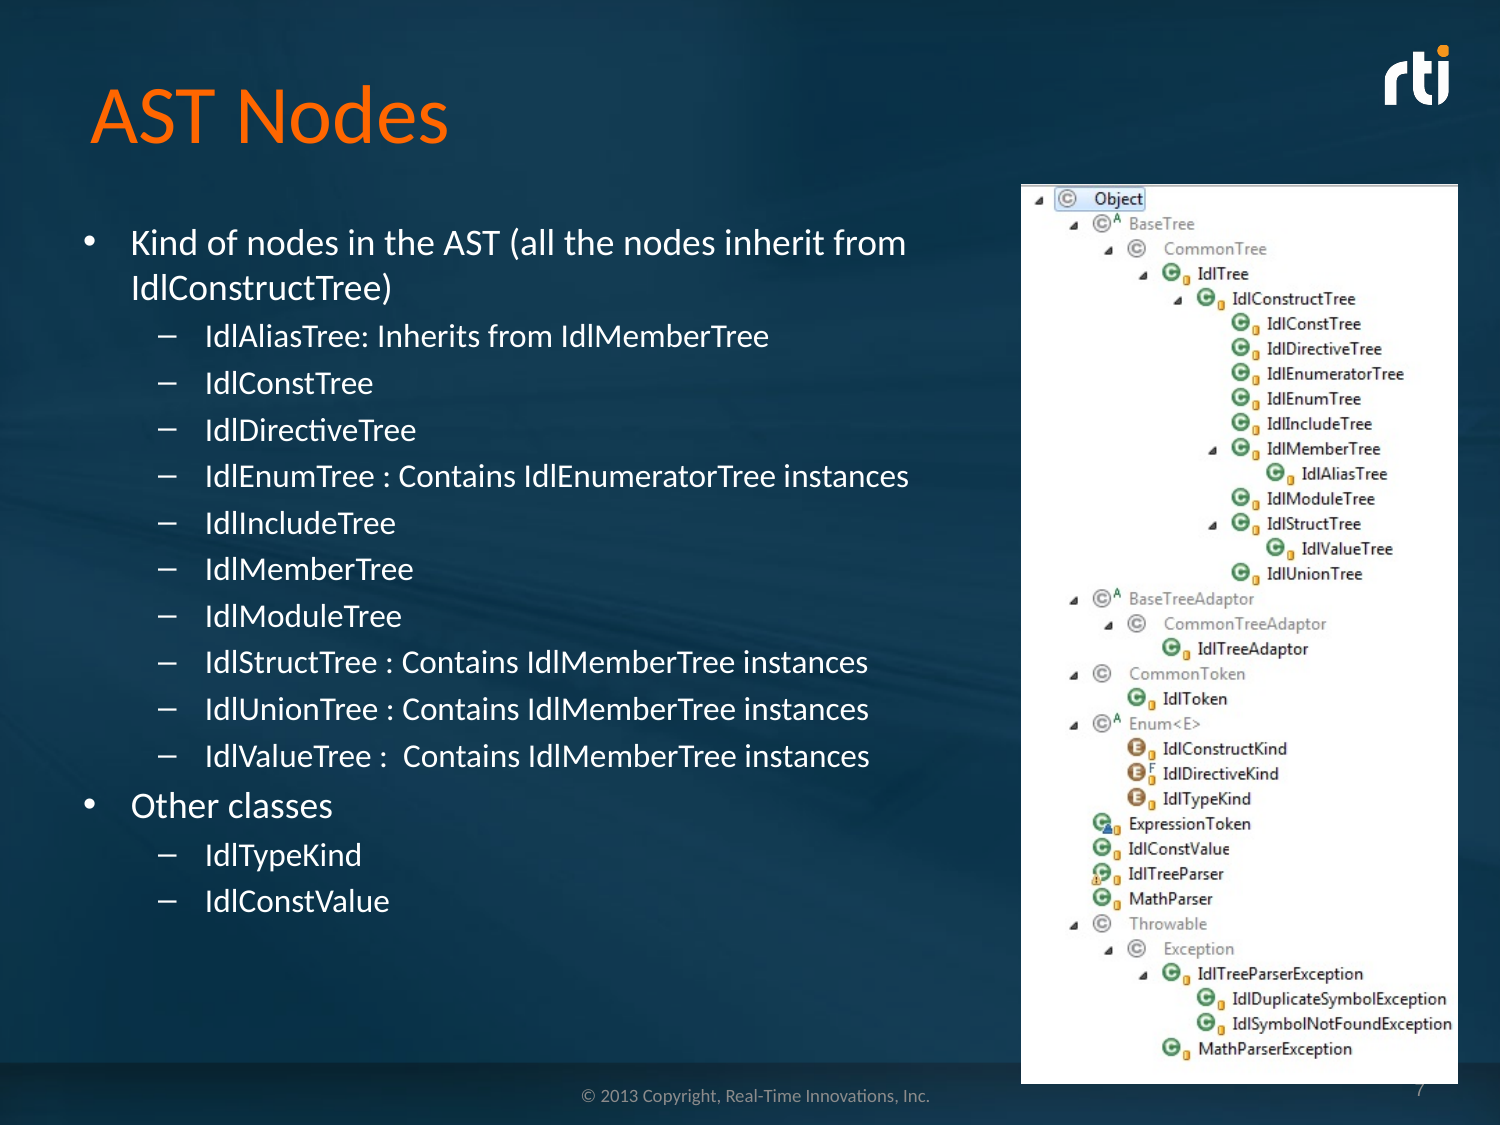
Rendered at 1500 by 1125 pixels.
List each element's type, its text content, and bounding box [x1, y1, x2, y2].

list Kind of nodes in the AST (all the nodes inherit from IdlConstructTree) IdlAliasTree: Inherits from IdlMemberTree IdlConstTree IdlDirectiveTree IdlEnumTree : Contains IdlEnumeratorTree instances IdlIncludeTree IdlMemberTree IdlModuleTree IdlStructTree : Contains IdlMemberTree instances IdlUnionTree : Contains IdlMemberTree instances IdlValueTree : Contains IdlMemberTree instances Other classes IdlTypeKind IdlConstValue [68, 210, 1015, 1044]
title AST Nodes [75, 45, 1425, 200]
picture [0, 0, 1500, 1125]
slide_number 7 [987, 1058, 1425, 1119]
